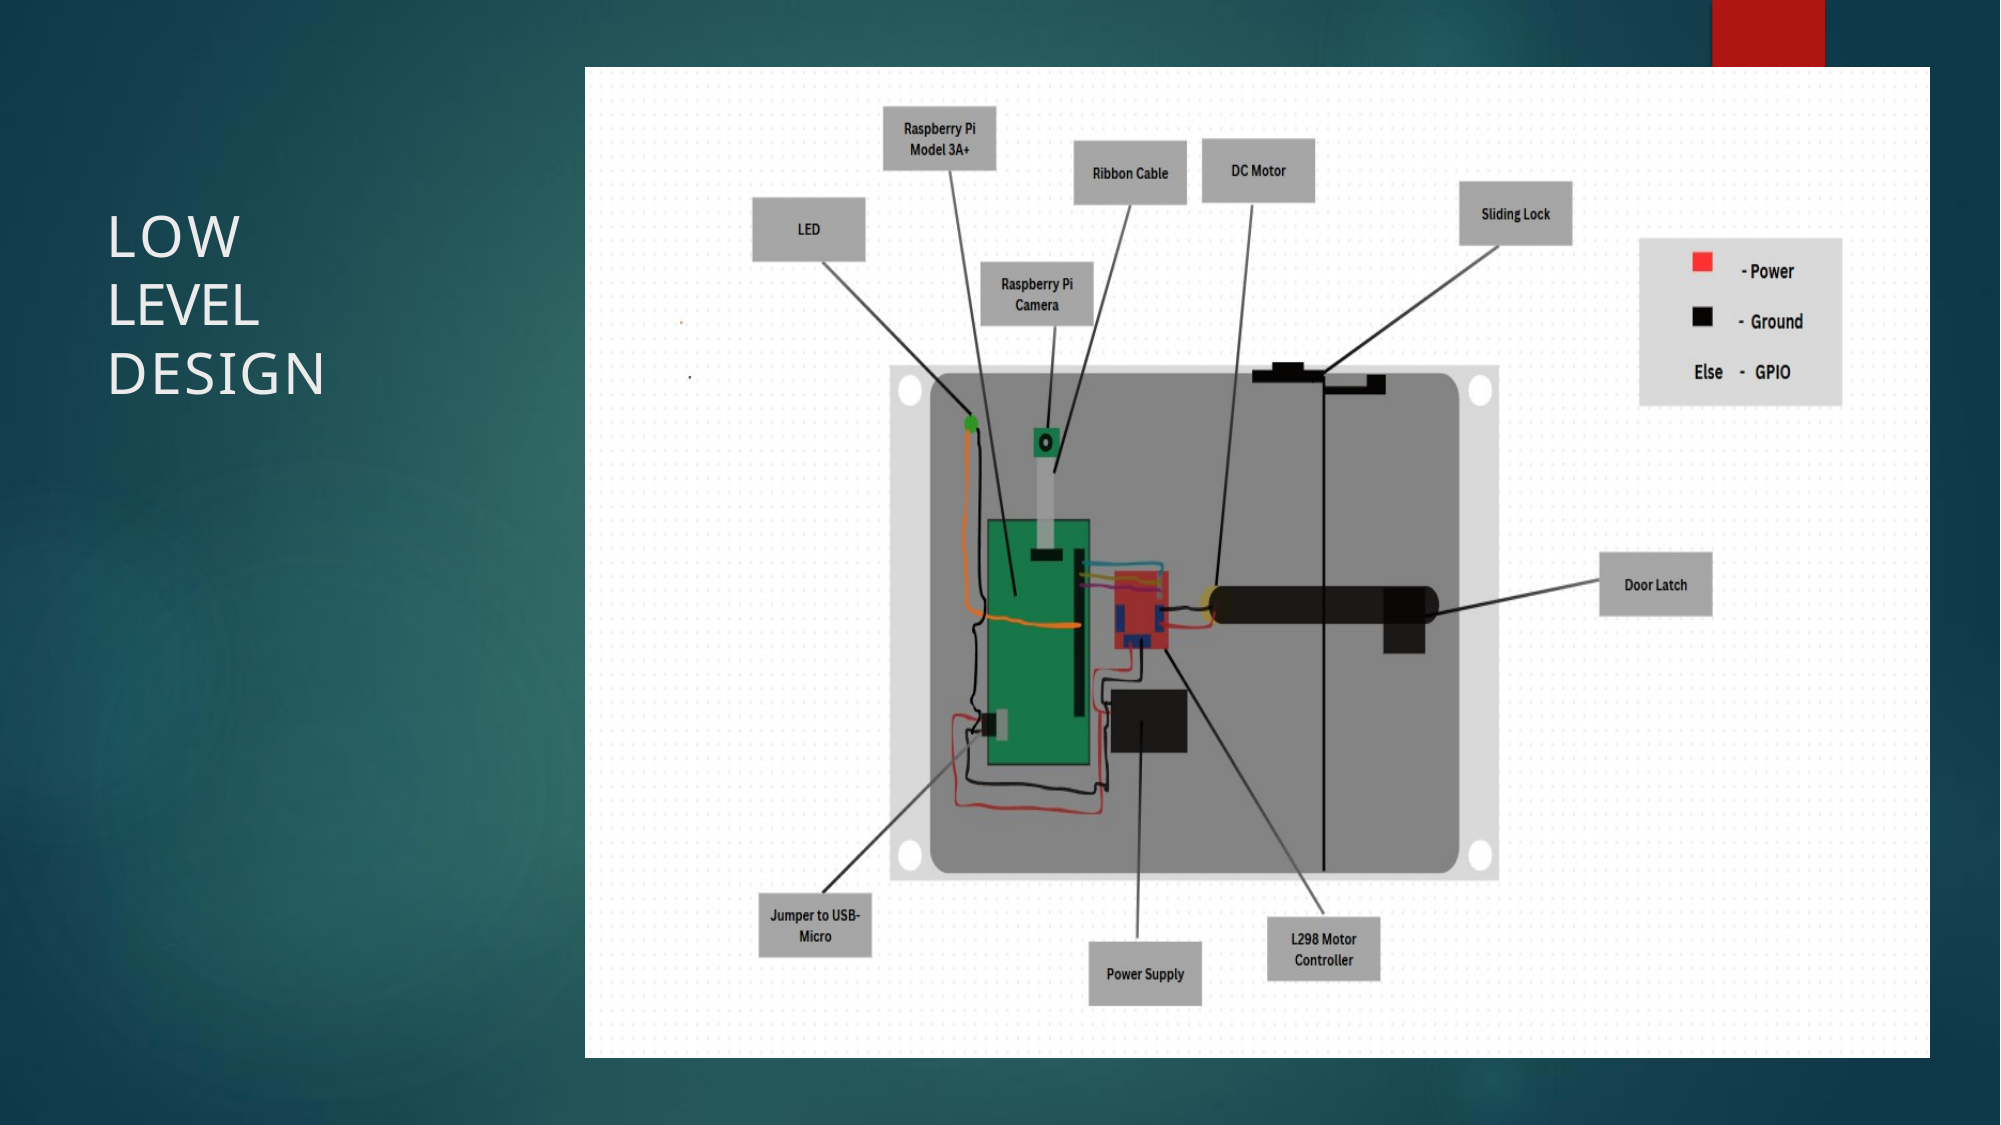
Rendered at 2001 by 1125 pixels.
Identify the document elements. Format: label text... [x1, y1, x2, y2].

picture [0, 0, 2000, 1125]
title LOW LEVEL DESIGN [104, 197, 400, 407]
